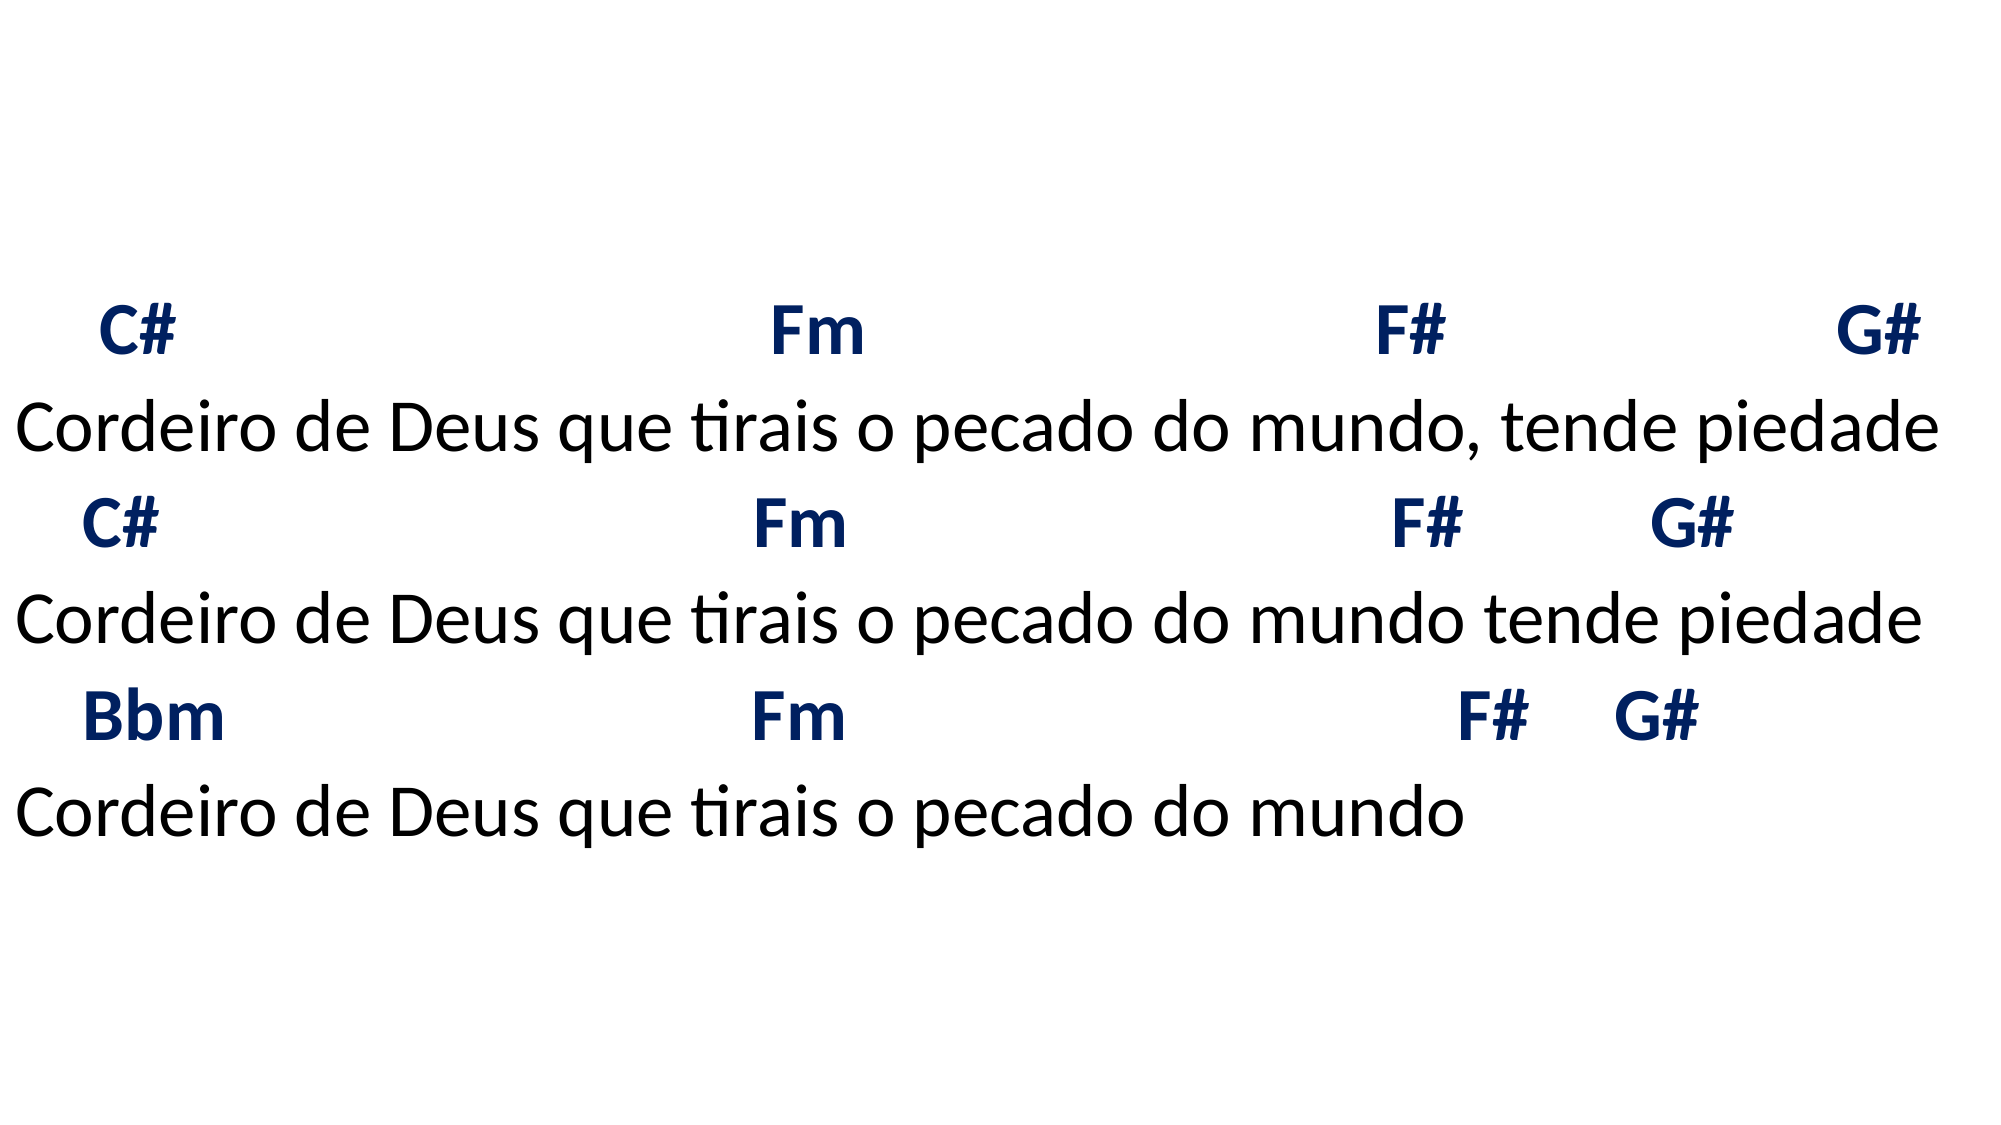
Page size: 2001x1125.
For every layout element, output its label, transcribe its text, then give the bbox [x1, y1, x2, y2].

title C# Fm F# G# Cordeiro de Deus que tirais o pecado do mundo, tende piedade C# Fm F# G# Cordeiro de Deus que tirais o pecado do mundo tende piedade Bbm Fm F# G# Cordeiro de Deus que tirais o pecado do mundo [0, 0, 2000, 1125]
